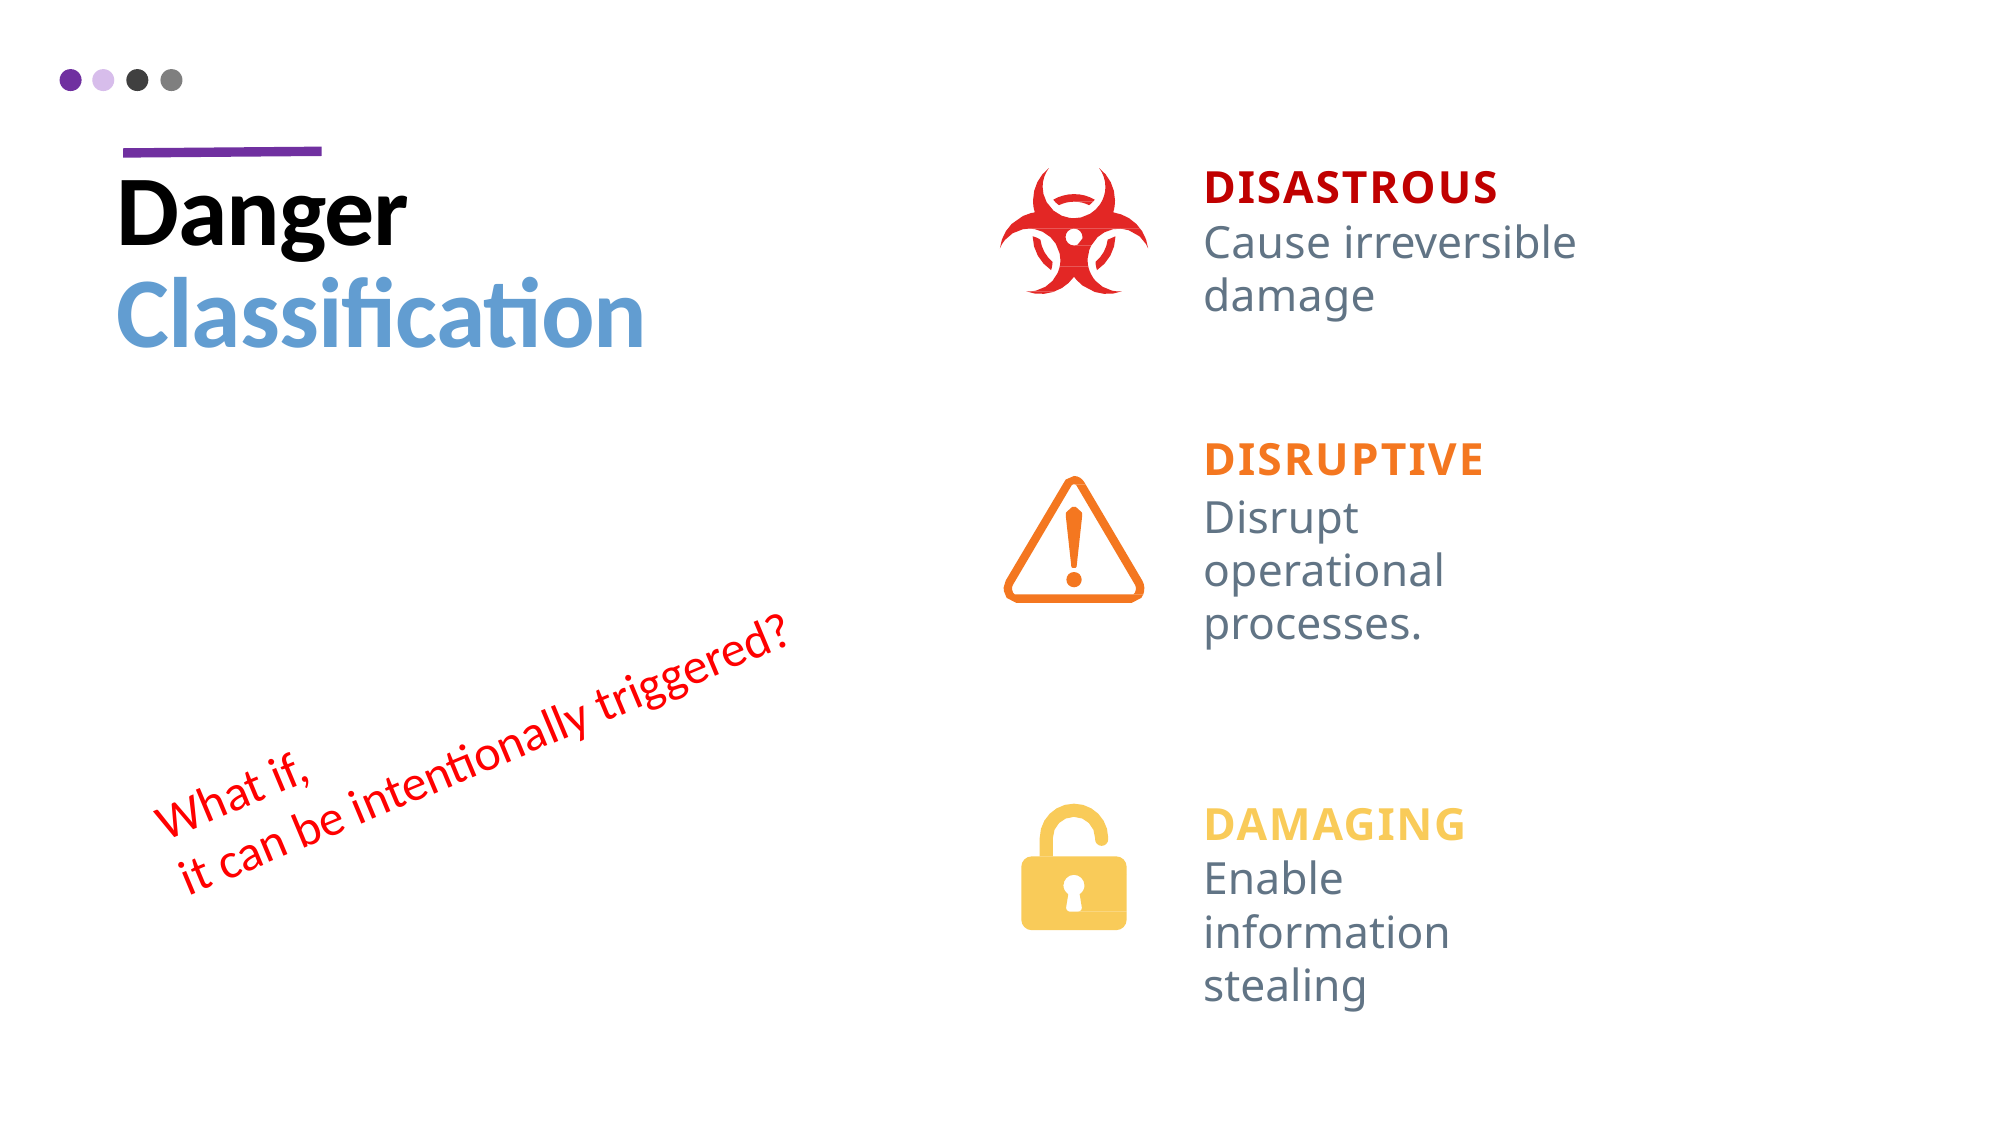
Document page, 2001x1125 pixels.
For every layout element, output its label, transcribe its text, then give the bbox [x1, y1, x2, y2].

text_box [1021, 803, 1127, 931]
text_box DISRUPTIVE Disrupt operational processes. [1200, 431, 1606, 649]
text_box [1003, 475, 1145, 603]
text_box Danger Classification [101, 137, 1752, 376]
text_box DAMAGING Enable information stealing [1200, 796, 1579, 1011]
text_box [1066, 572, 1082, 588]
text_box What if, it can be intentionally triggered? [129, 527, 818, 919]
text_box [1065, 506, 1083, 568]
